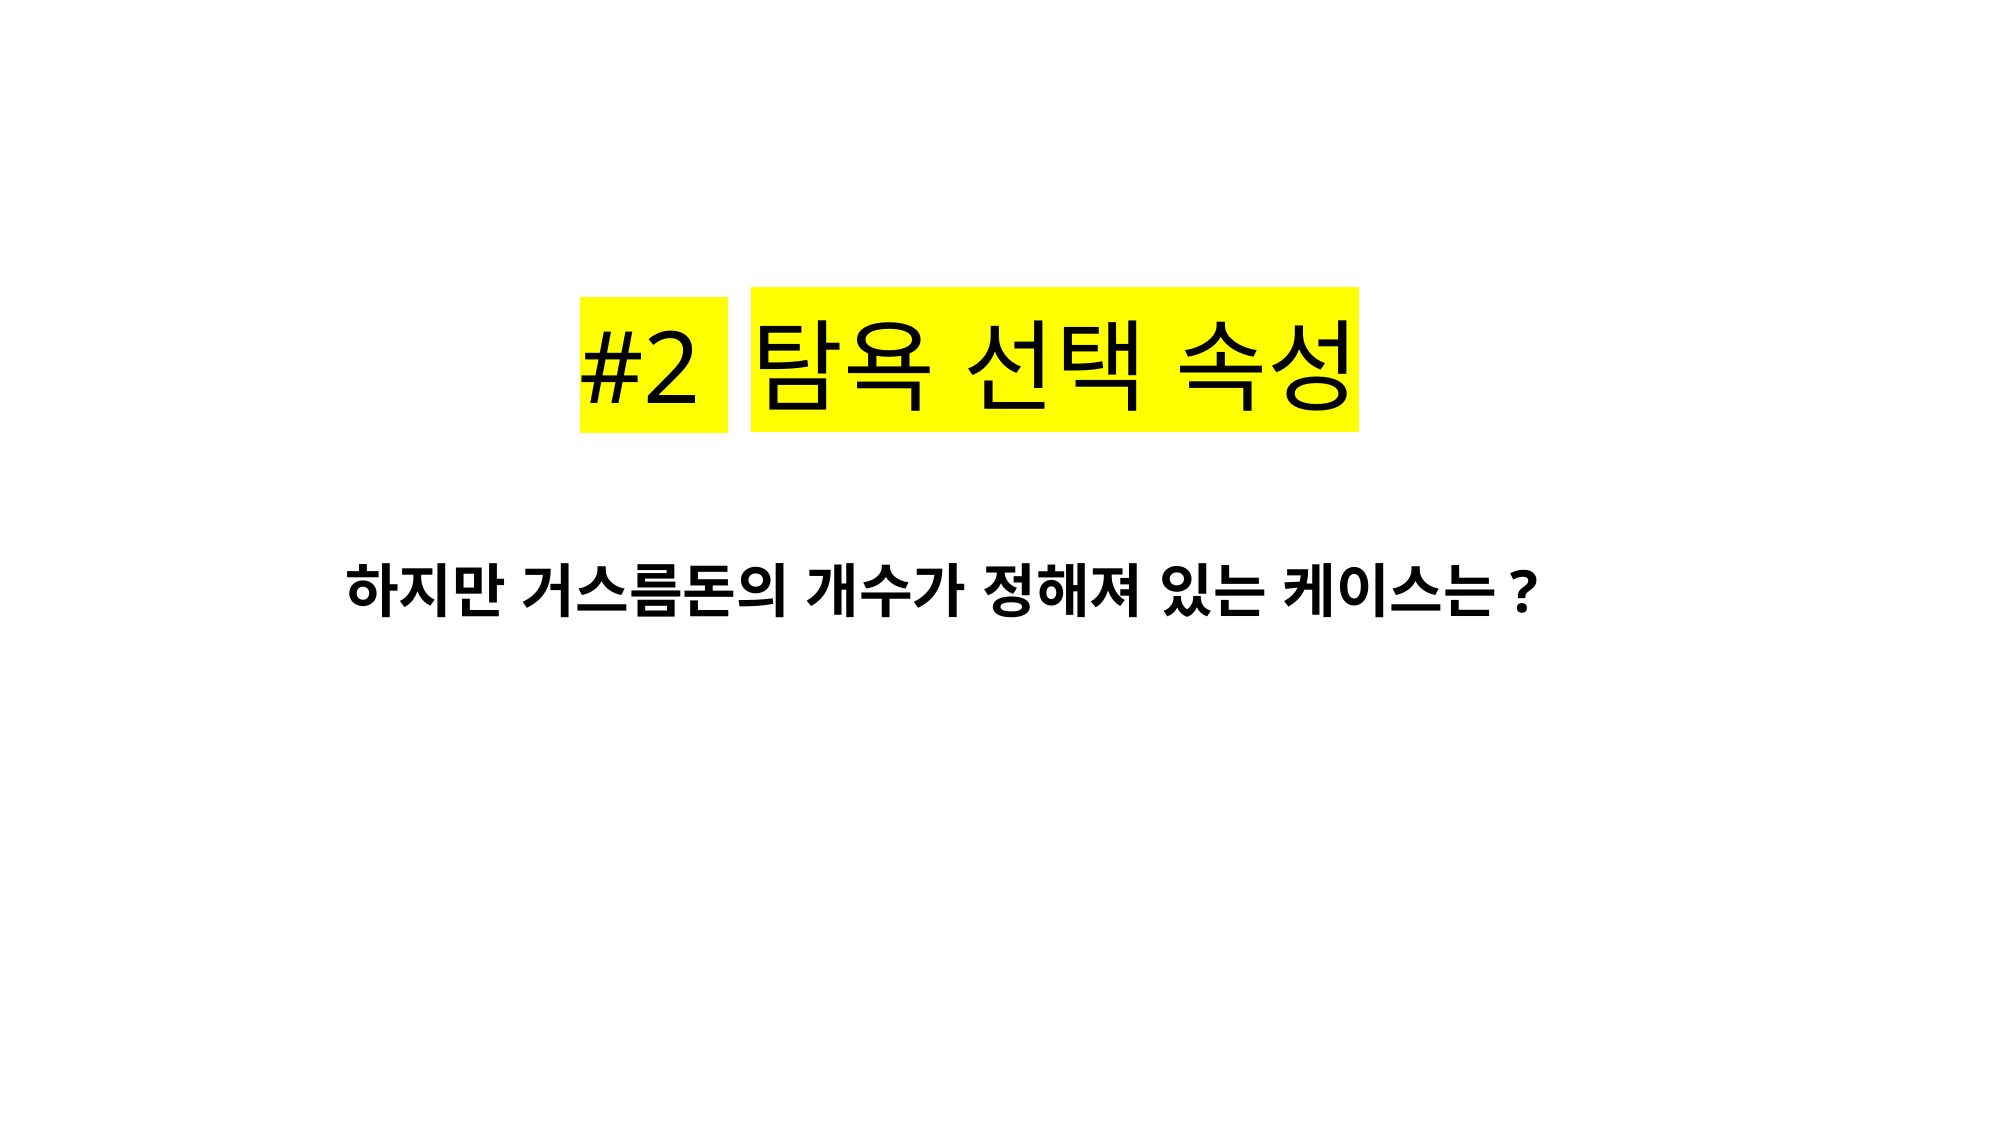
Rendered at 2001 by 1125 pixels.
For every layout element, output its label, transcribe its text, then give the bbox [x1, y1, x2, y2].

text_box #2 탐욕 선택 속성 [0, 296, 1961, 431]
text_box 하지만 거스름돈의 개수가 정해져 있는 케이스는? [330, 546, 1732, 632]
